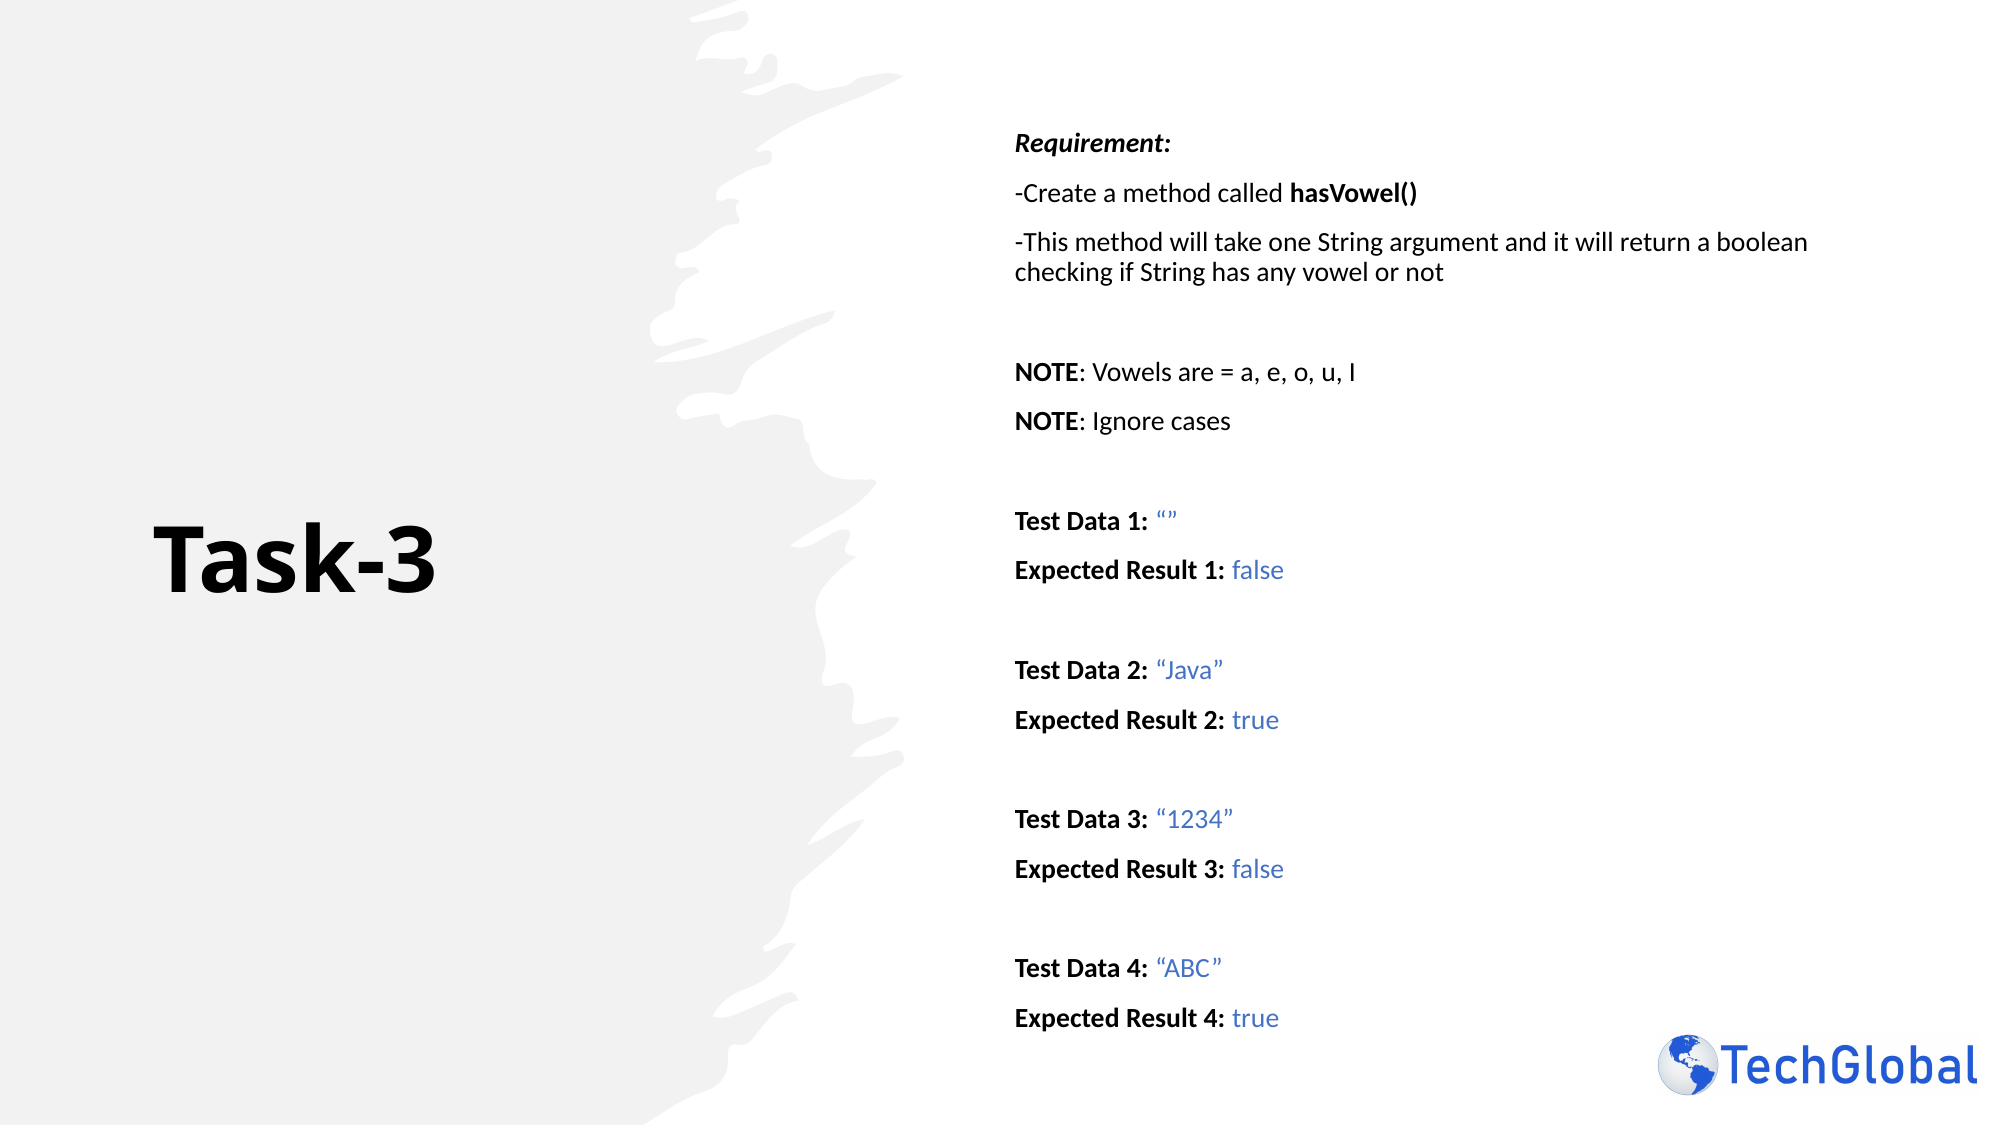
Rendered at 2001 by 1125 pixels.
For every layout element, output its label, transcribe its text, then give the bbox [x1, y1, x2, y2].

list Requirement: -Create a method called hasVowel() -This method will take one String argument and it will return a boolean checking if String has any vowel or not NOTE: Vowels are = a, e, o, u, I NOTE: Ignore cases Test Data 1: “” Expected Result 1: false Test Data 2: “Java” Expected Result 2: true Test Data 3: “1234” Expected Result 3: false Test Data 4: “ABC” Expected Result 4: true [999, 116, 1905, 1046]
text_box [645, 0, 2000, 1125]
title Task-3 [137, 116, 800, 1008]
text_box [0, 0, 904, 1125]
picture [1656, 1032, 1979, 1097]
